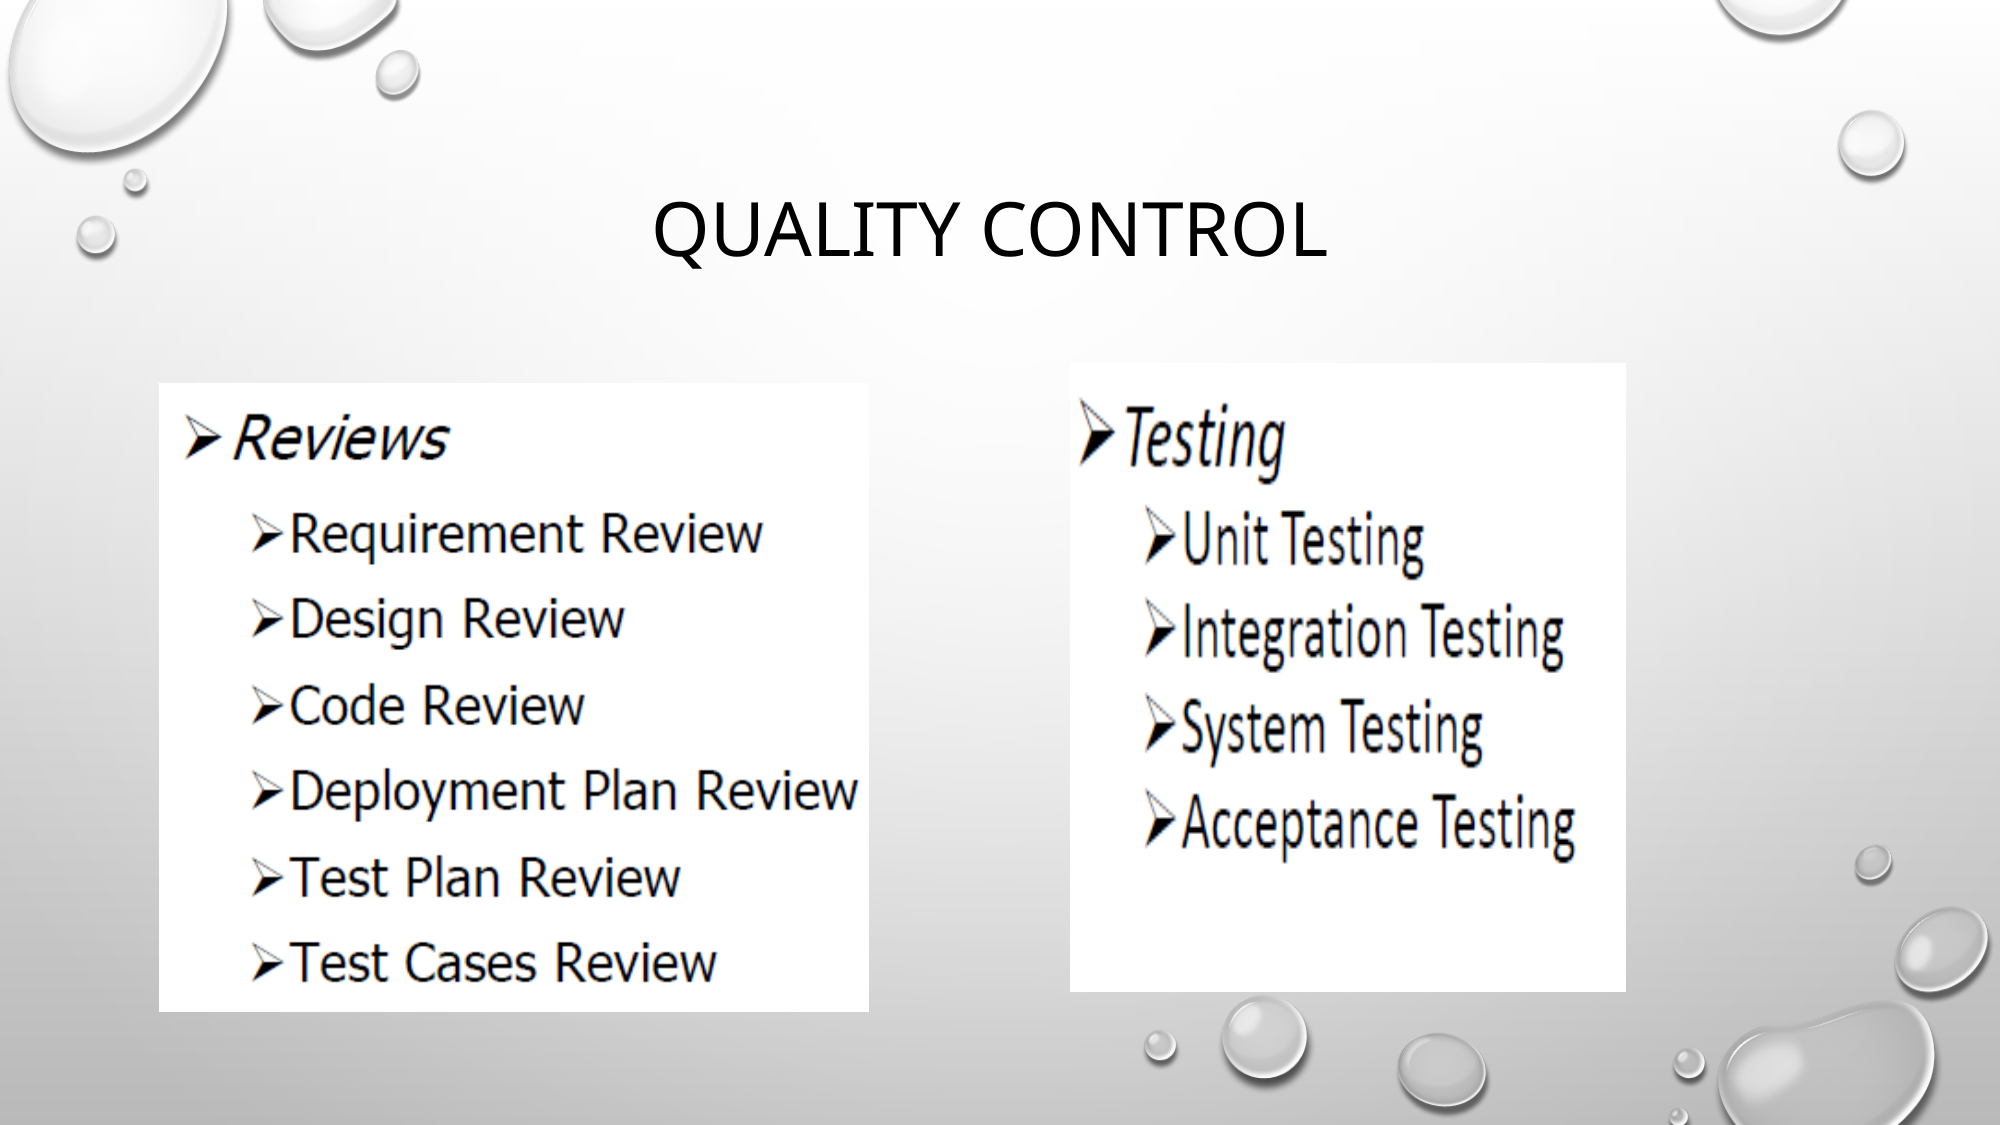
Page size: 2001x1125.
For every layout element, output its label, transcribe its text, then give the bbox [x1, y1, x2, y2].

picture [0, 0, 2000, 1125]
title Quality Control [149, 101, 1851, 364]
